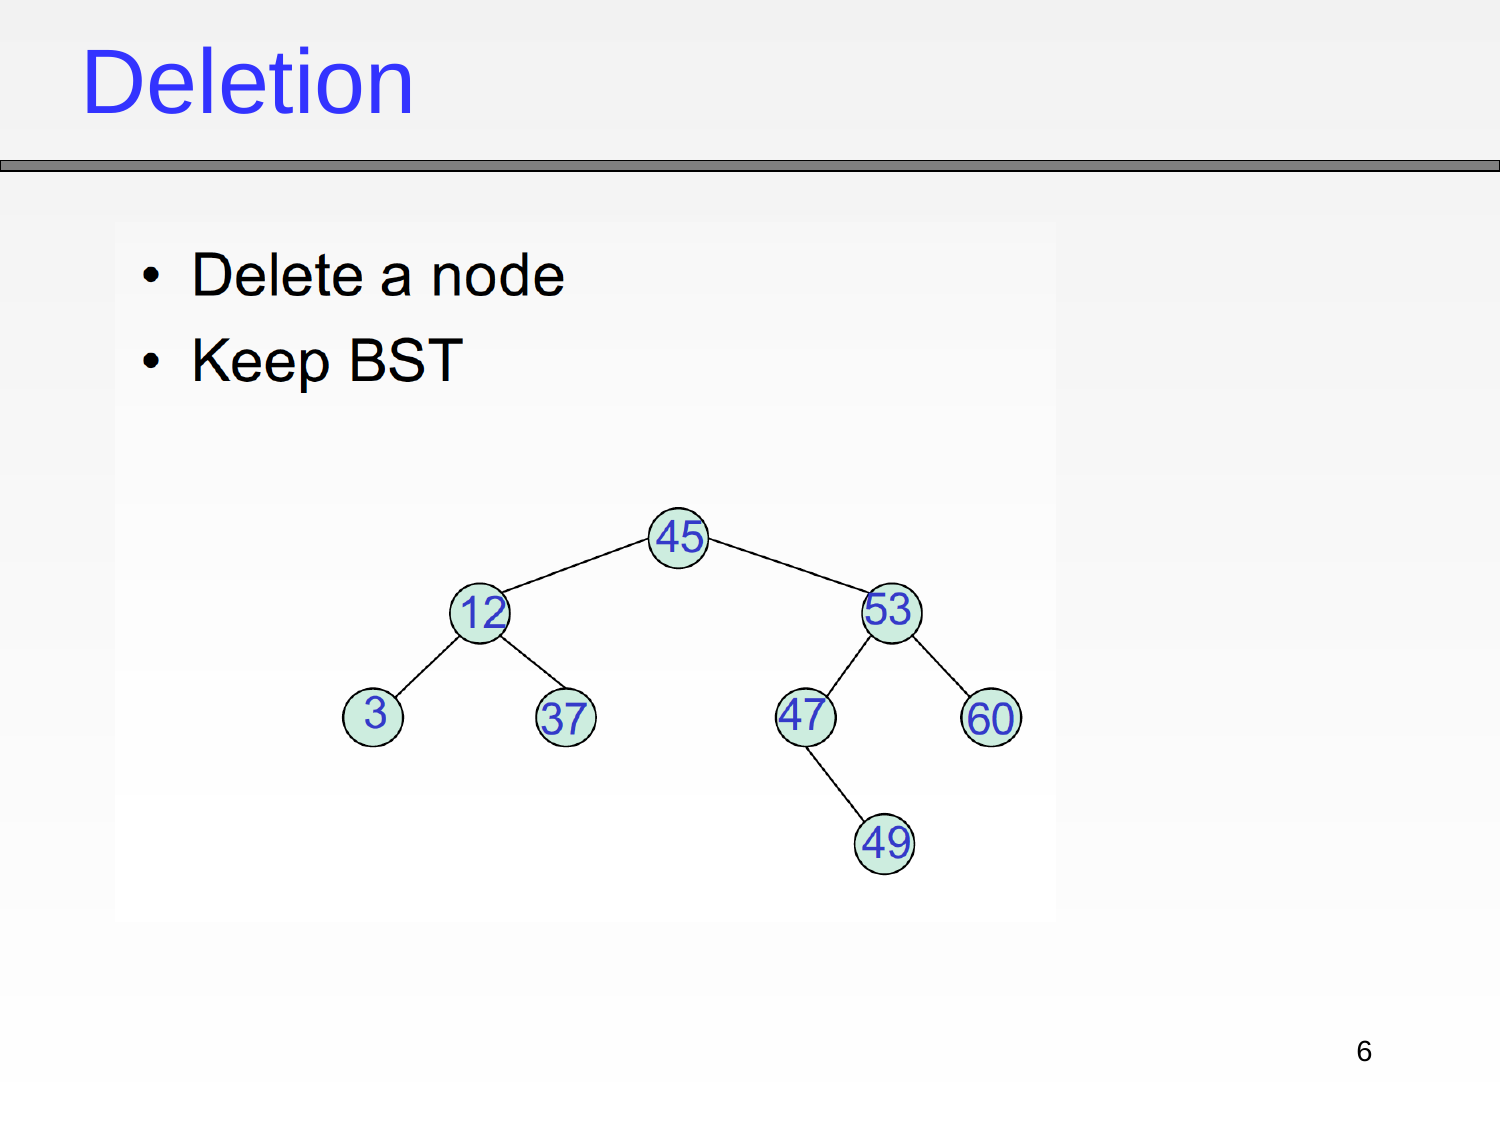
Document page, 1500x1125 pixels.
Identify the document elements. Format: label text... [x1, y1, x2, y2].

slide_number 6 [1074, 1024, 1388, 1101]
picture [114, 222, 1057, 922]
title Deletion [65, 14, 1341, 148]
